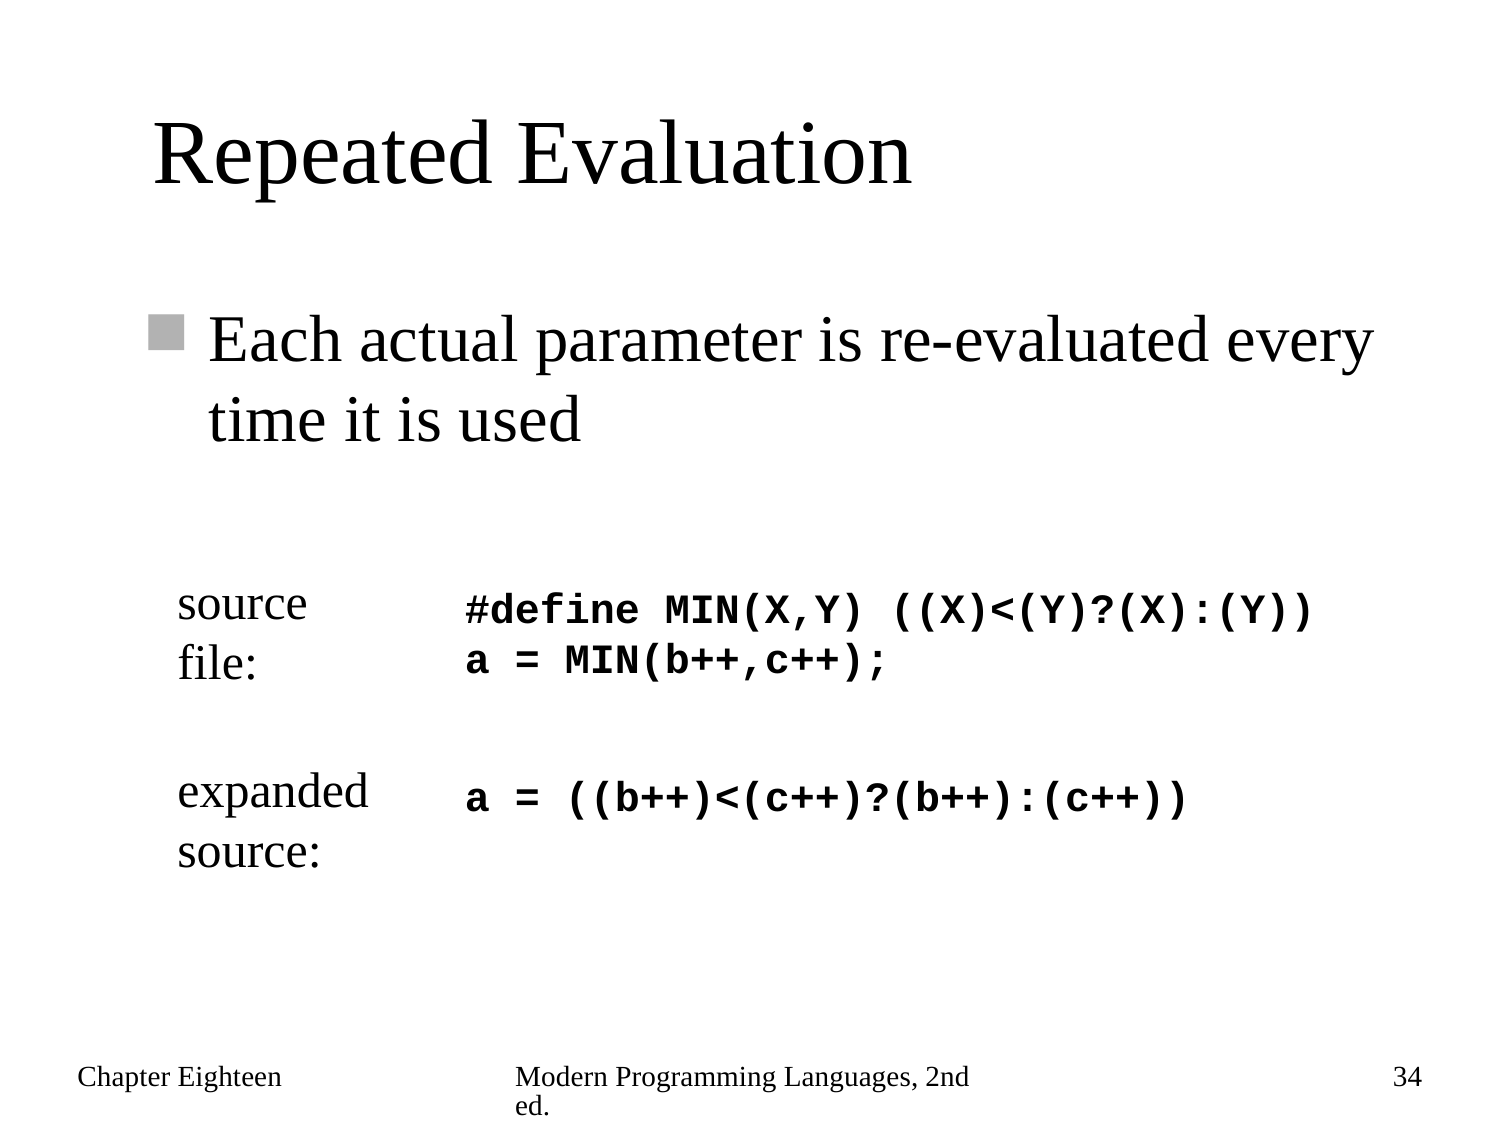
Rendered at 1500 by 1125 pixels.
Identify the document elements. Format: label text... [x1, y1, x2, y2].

text_box #define MIN(X,Y) ((X)<(Y)?(X):(Y)) a = MIN(b++,c++); [449, 574, 1413, 690]
text_box a = ((b++)<(c++)?(b++):(c++)) [449, 762, 1413, 828]
title Repeated Evaluation [137, 56, 1413, 238]
slide_number 34 [1124, 1036, 1438, 1113]
list Each actual parameter is re-evaluated every time it is used [137, 287, 1413, 601]
slide_number Chapter Eighteen [62, 1036, 401, 1113]
text_box source file: [162, 562, 363, 698]
footer Modern Programming Languages, 2nd ed. [499, 1036, 1001, 1113]
text_box expanded source: [162, 749, 388, 885]
